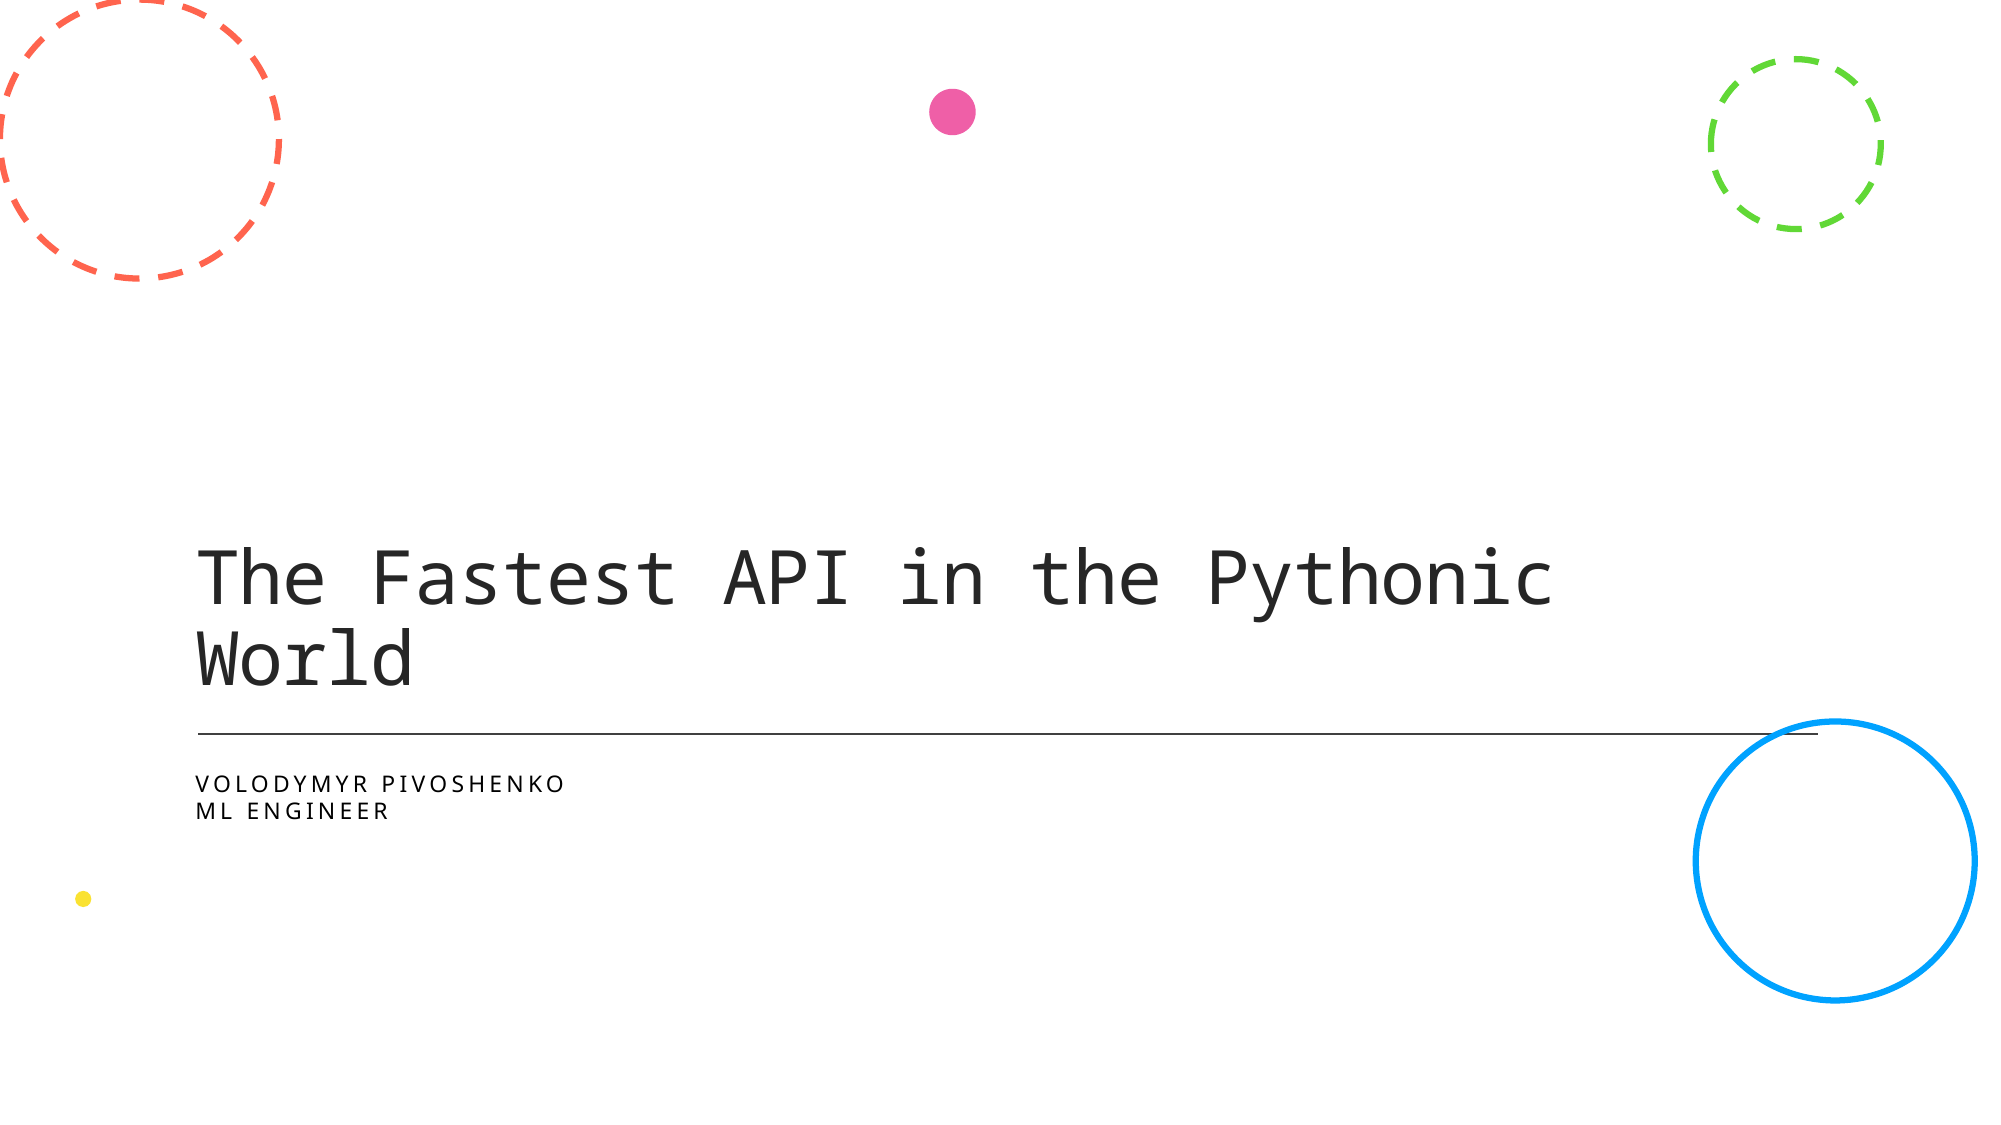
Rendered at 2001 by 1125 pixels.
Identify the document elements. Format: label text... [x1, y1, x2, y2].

title The Fastest API in the Pythonic World [180, 124, 1830, 710]
subtitle Volodymyr Pivoshenko ML Engineer [180, 761, 1831, 950]
